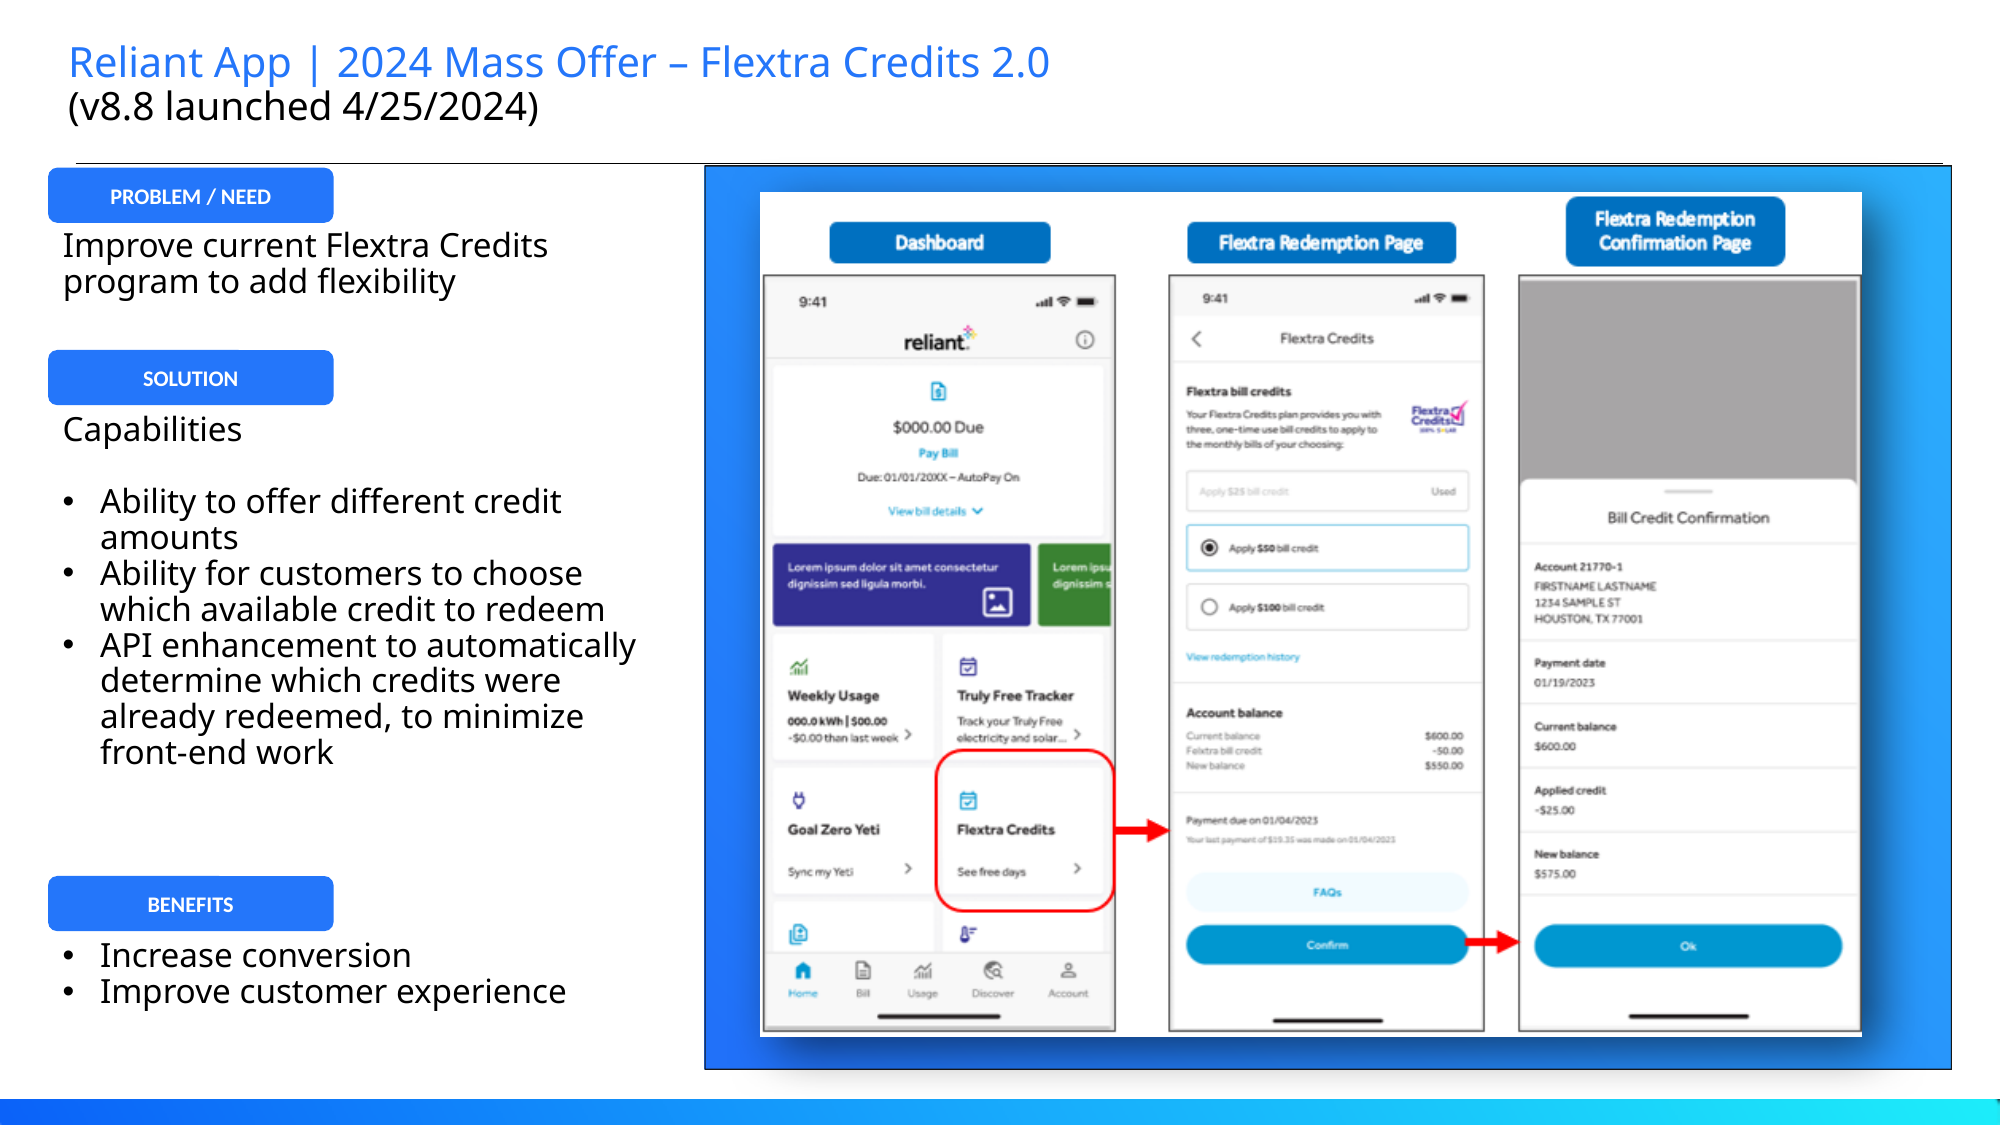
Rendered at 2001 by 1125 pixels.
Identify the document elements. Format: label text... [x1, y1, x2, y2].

text_box Reliant App | 2024 Mass Offer – Flextra Credits 2.0 (v8.8 launched 4/25/2024) [48, 24, 1742, 146]
text_box Improve current Flextra Credits program to add flexibility [48, 221, 685, 337]
text_box Capabilities Ability to offer different credit amounts Ability for customers to choose which available credit to redeem API enhancement to automatically determine which credits were already redeemed, to minimize front-end work [48, 405, 691, 864]
picture [760, 192, 1862, 1037]
picture [0, 1099, 2000, 1125]
text_box [704, 165, 1952, 1070]
text_box BENEFITS [46, 874, 335, 931]
text_box PROBLEM / NEED [46, 166, 335, 224]
text_box Increase conversion Improve customer experience [48, 931, 668, 1076]
text_box SOLUTION [46, 348, 335, 405]
